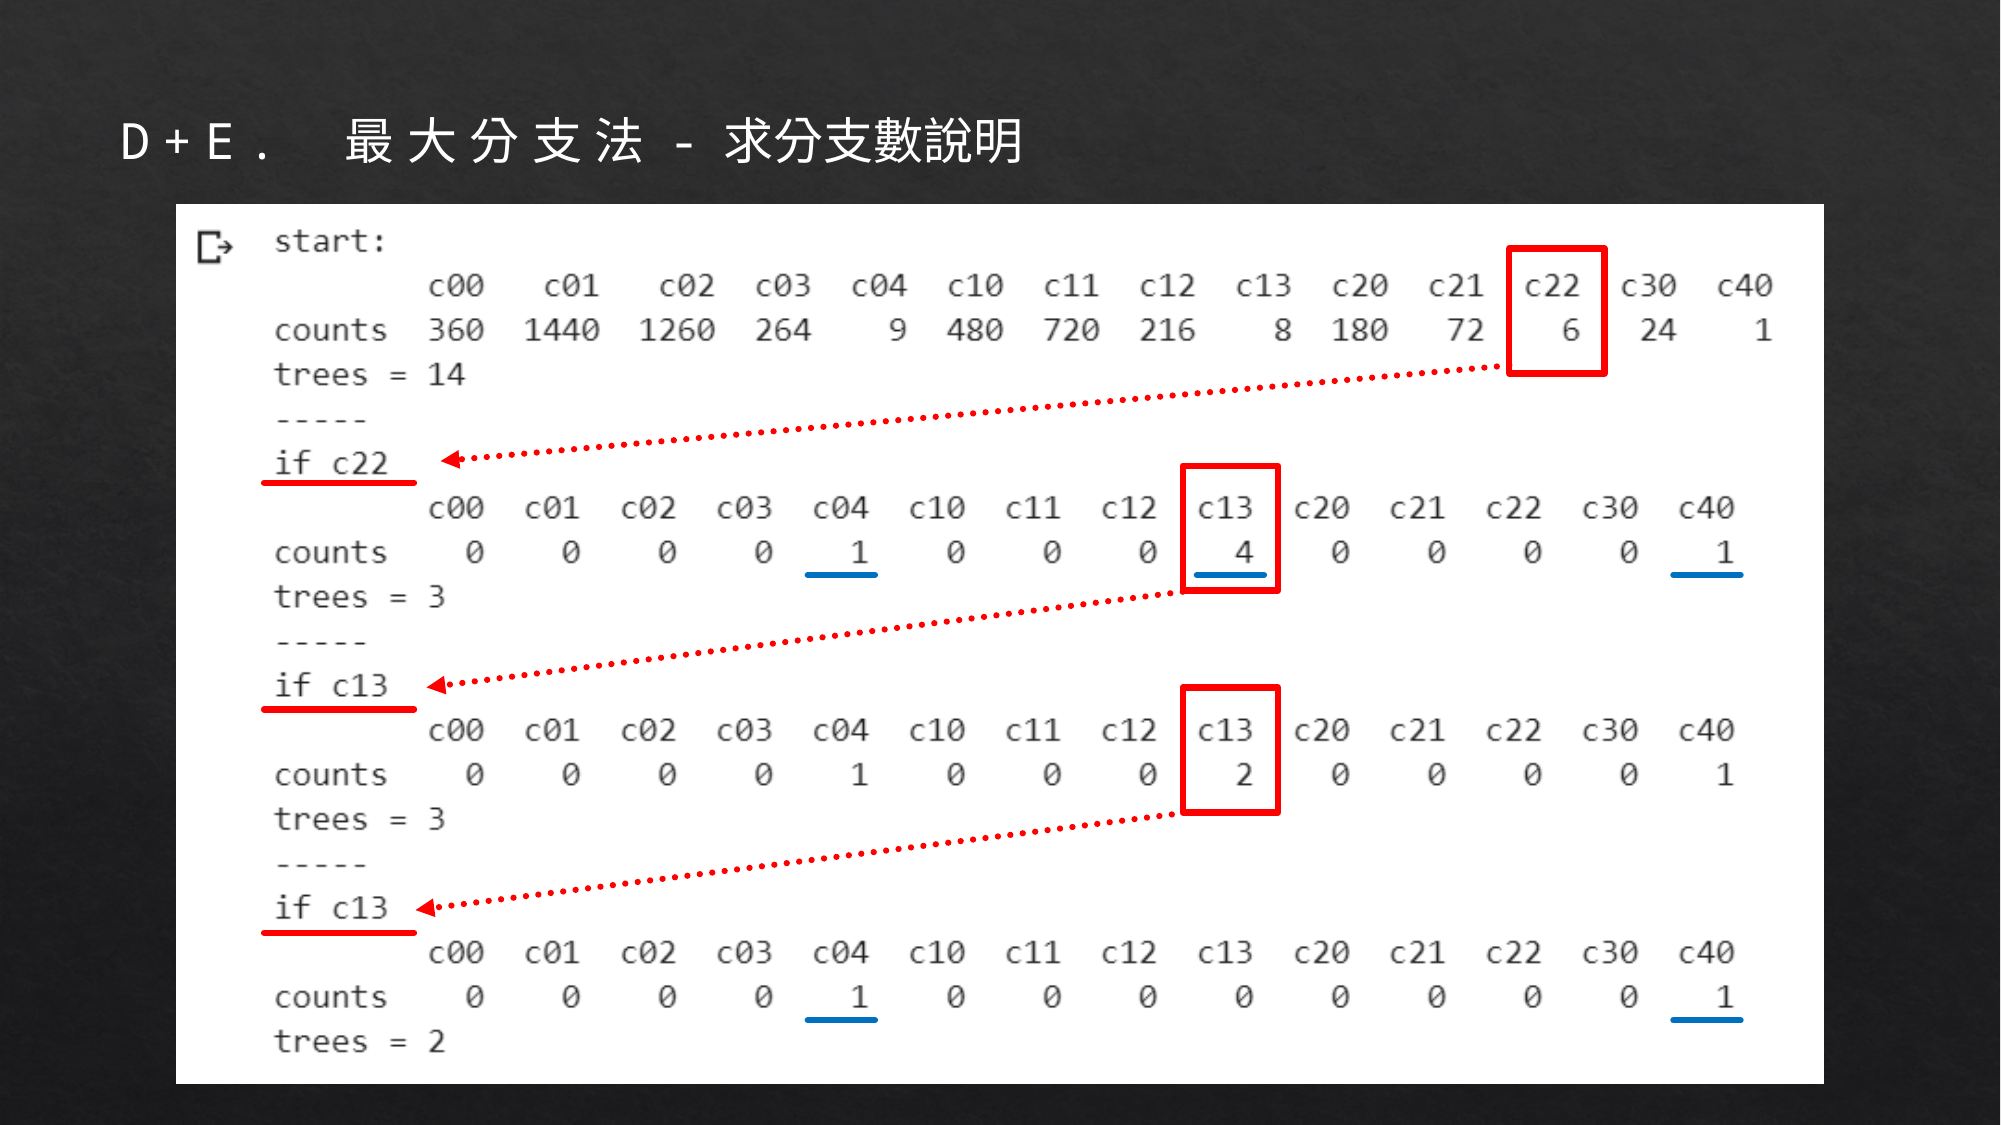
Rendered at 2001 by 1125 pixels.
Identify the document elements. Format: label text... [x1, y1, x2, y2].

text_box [426, 591, 1183, 688]
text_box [440, 365, 1510, 462]
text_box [415, 814, 1173, 911]
text_box D+E. 最大分支法-求分支數說明 [105, 102, 1050, 177]
picture [176, 204, 1824, 1084]
